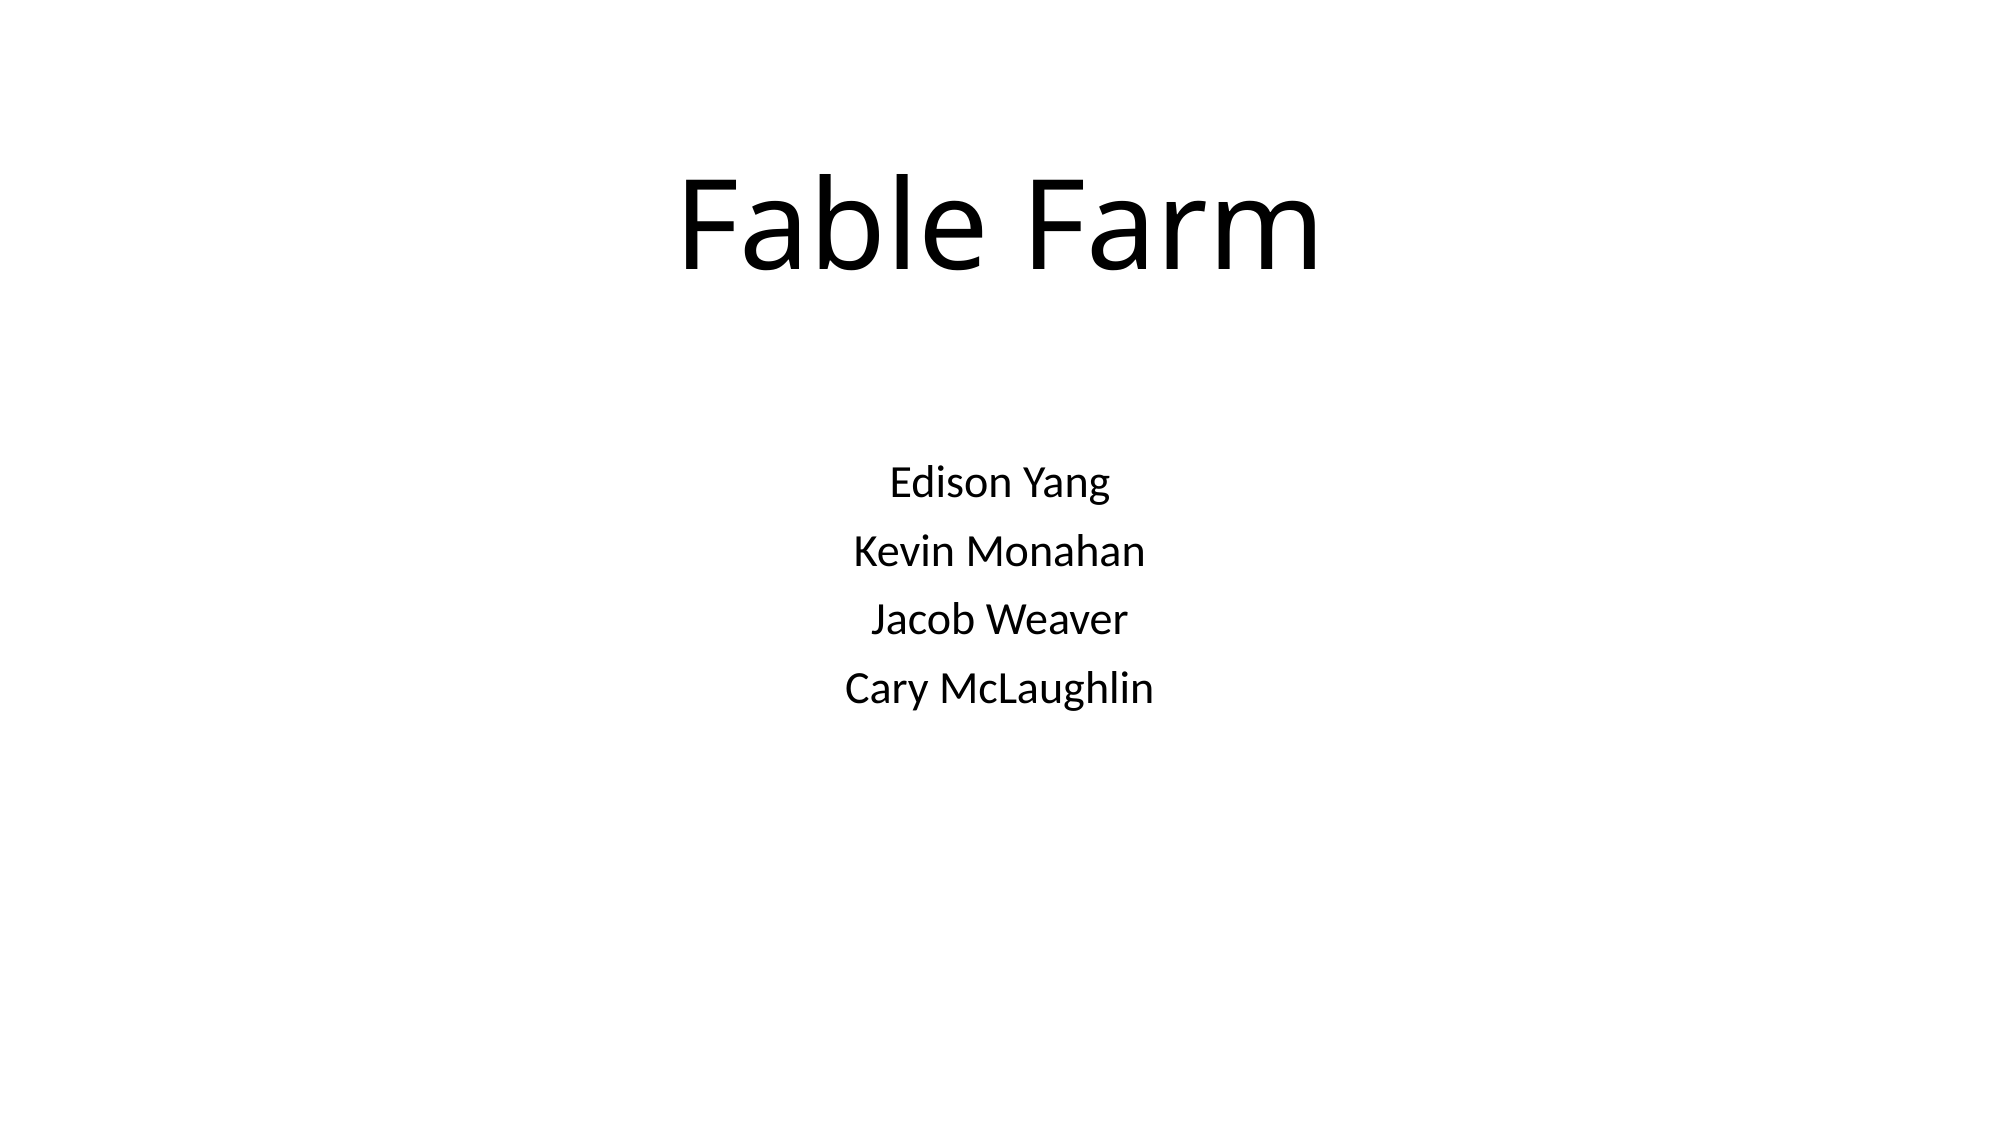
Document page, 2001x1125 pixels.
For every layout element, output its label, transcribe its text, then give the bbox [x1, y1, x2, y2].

subtitle Edison Yang Kevin Monahan Jacob Weaver Cary McLaughlin [249, 450, 1750, 722]
title Fable Farm [249, 139, 1750, 305]
